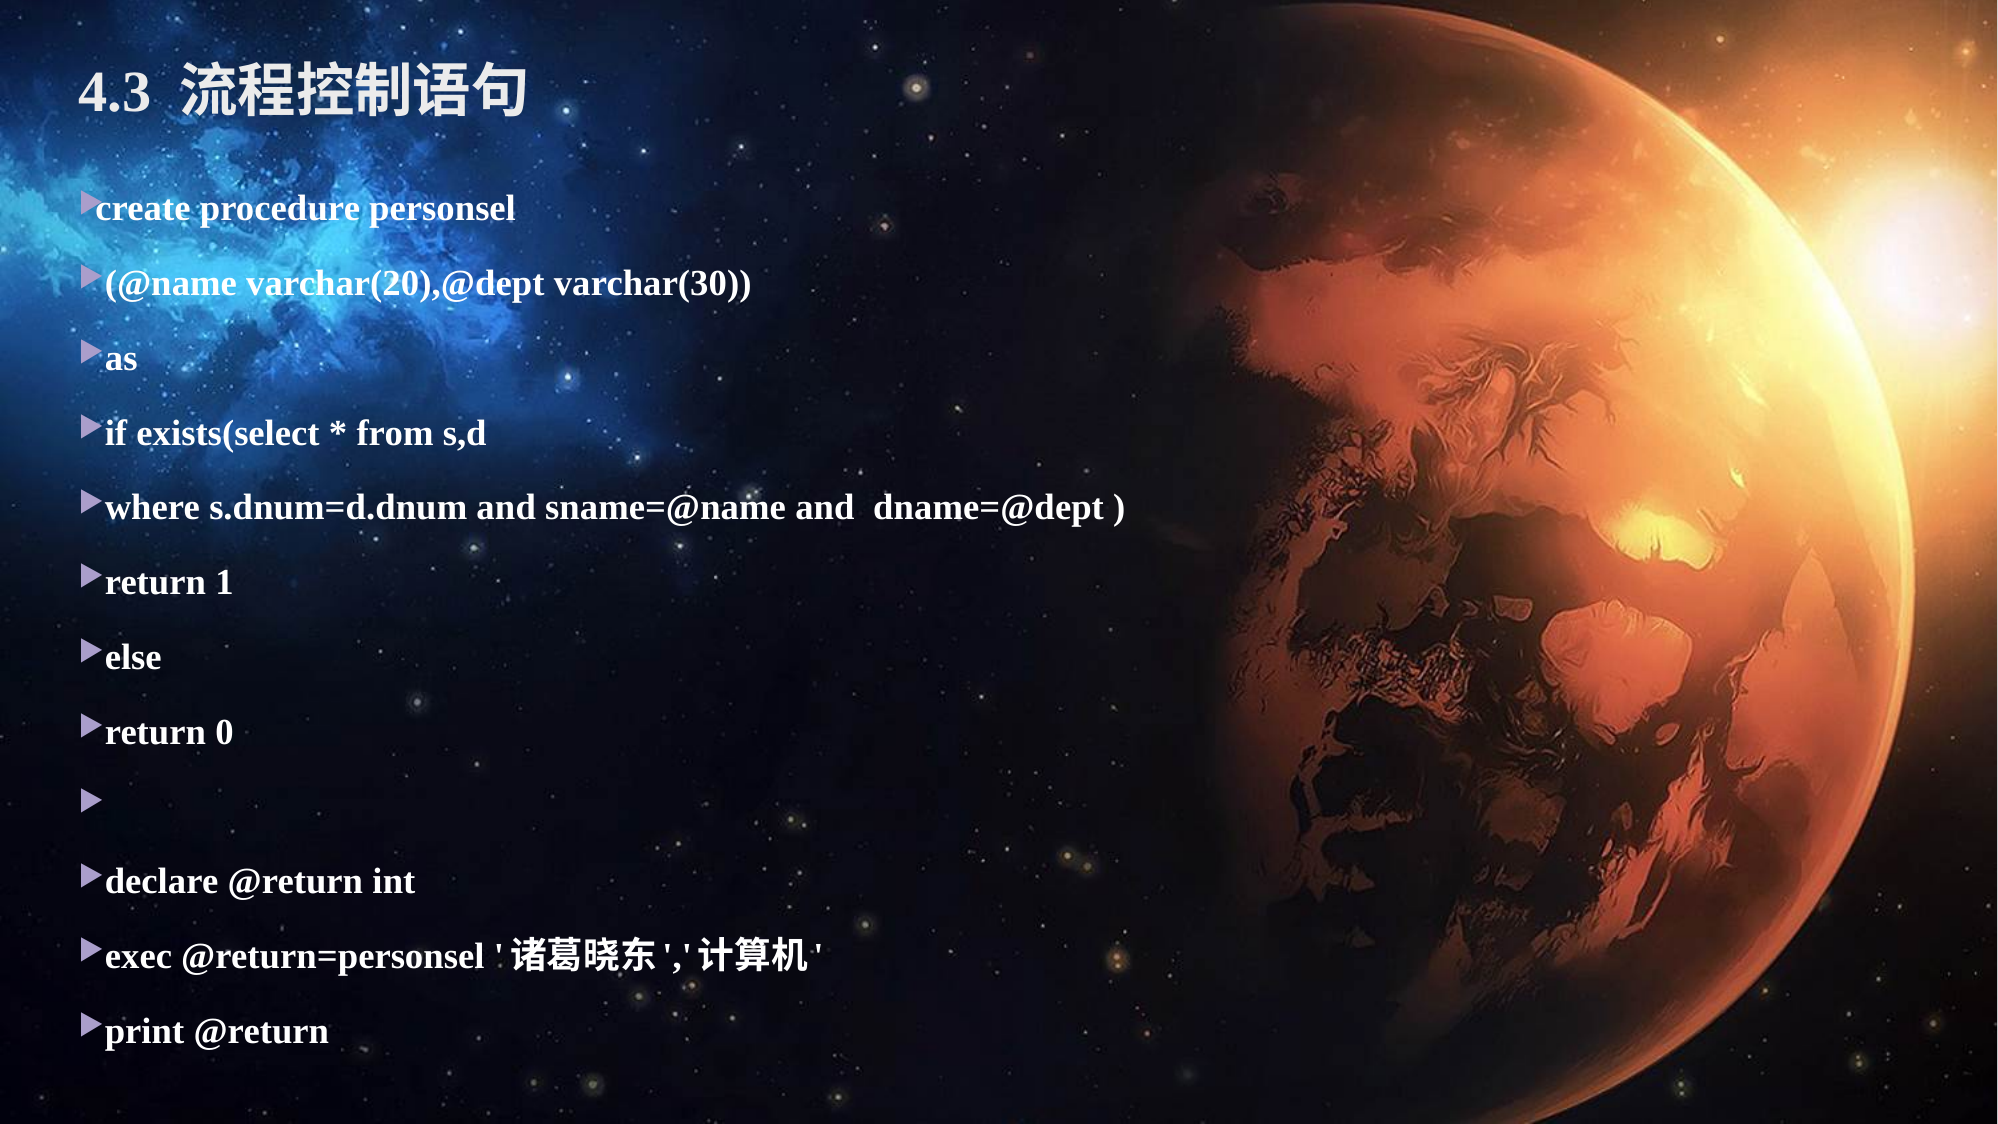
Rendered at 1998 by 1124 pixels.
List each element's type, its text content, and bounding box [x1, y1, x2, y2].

title 4.3 流程控制语句 [63, 31, 1012, 131]
list create procedure personsel (@name varchar(20),@dept varchar(30)) as if exists(select * from s,d where s.dnum=d.dnum and sname=@name and dname=@dept ) return 1 else return 0 declare @return int exec @return=personsel '诸葛晓东','计算机' print @return [63, 145, 1657, 1070]
picture [0, 0, 1998, 1124]
